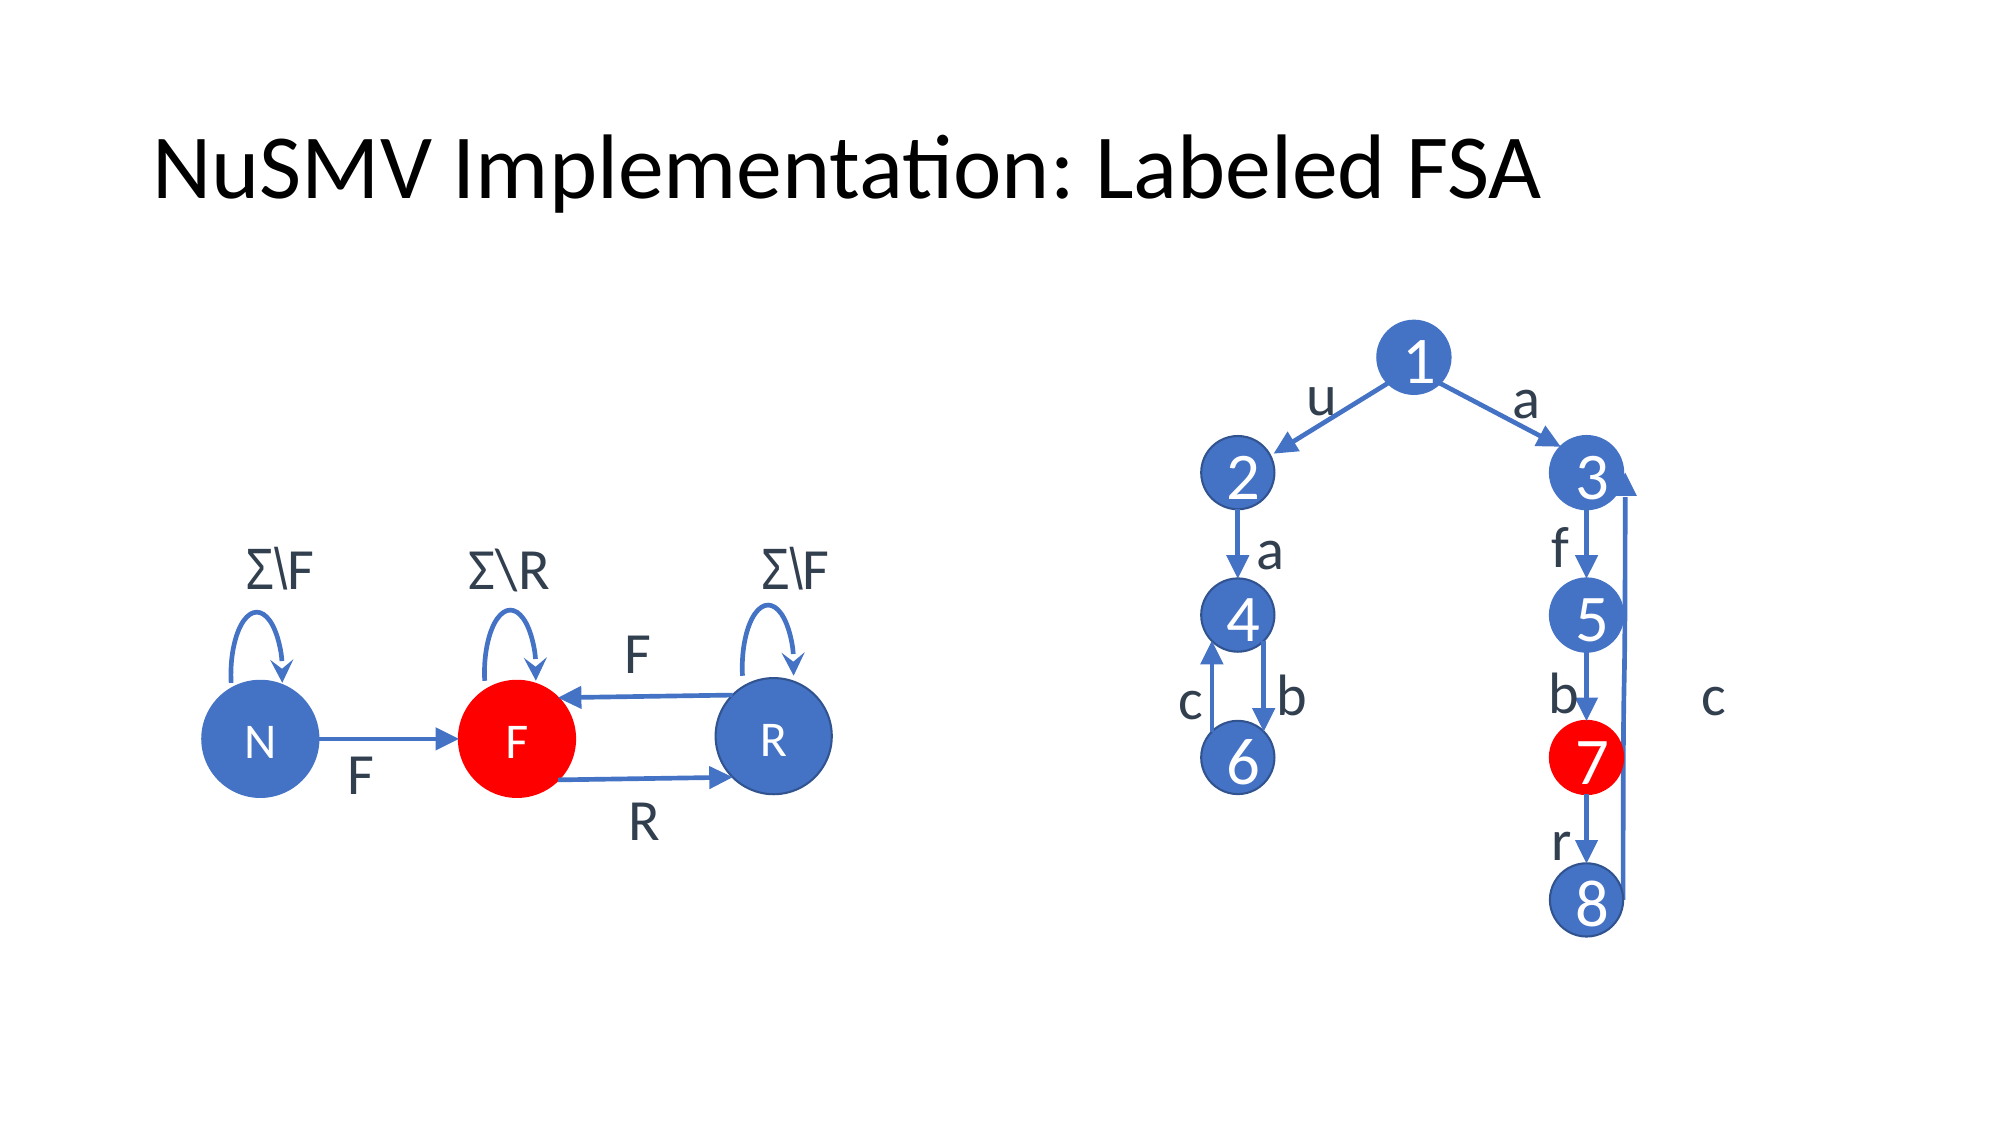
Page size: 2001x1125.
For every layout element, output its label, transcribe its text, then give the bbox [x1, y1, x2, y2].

title NuSMV Implementation: Labeled FSA [137, 59, 1863, 278]
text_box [201, 320, 1729, 937]
